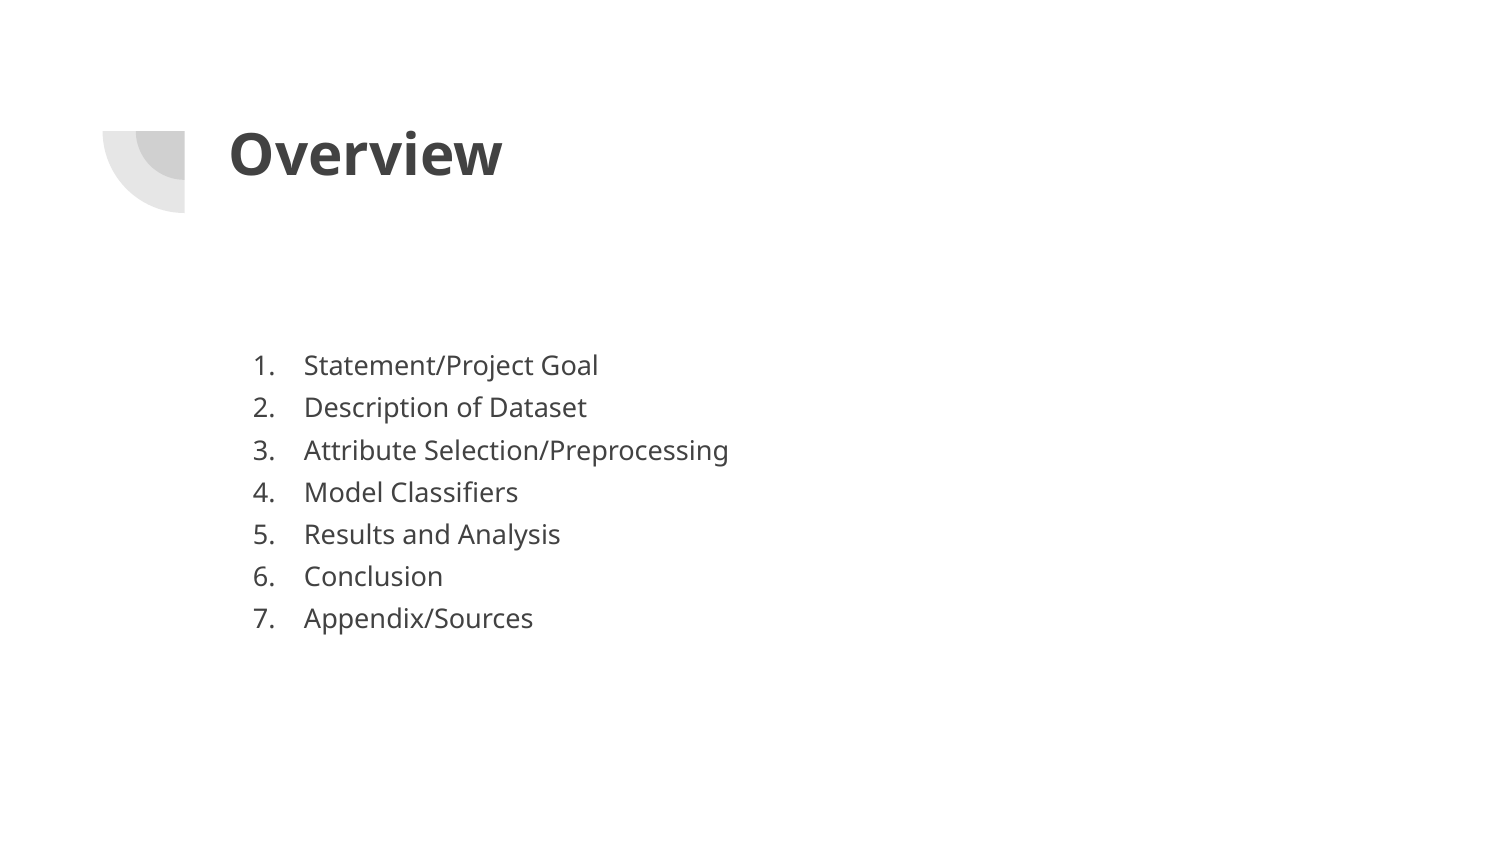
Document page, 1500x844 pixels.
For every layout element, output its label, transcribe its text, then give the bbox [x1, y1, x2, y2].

title Overview [213, 98, 1368, 263]
list Statement/Project Goal Description of Dataset Attribute Selection/Preprocessing Model Classifiers Results and Analysis Conclusion Appendix/Sources [213, 326, 1368, 744]
